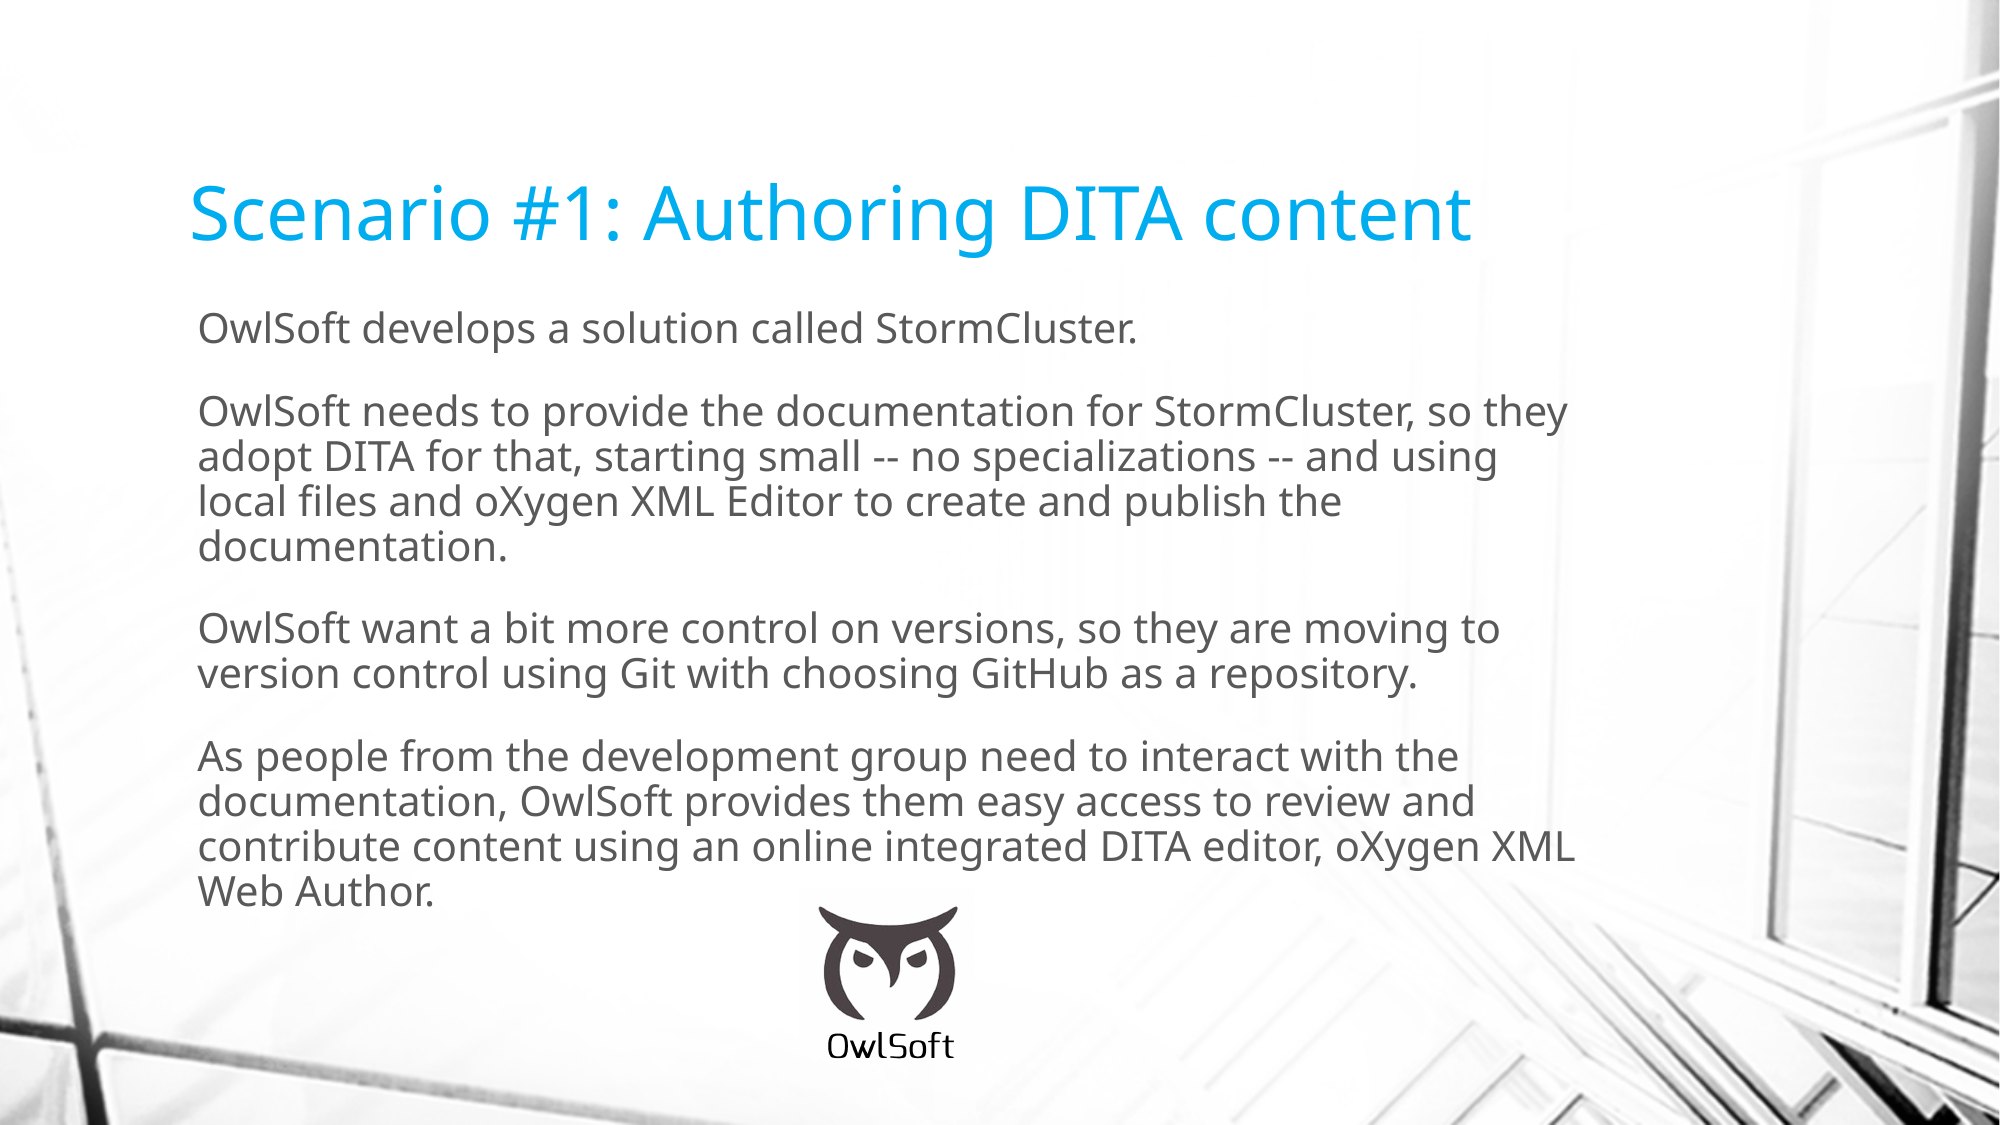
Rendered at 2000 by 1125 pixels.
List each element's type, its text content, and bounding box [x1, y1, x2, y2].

picture [0, 0, 2000, 1125]
list OwlSoft develops a solution called StormCluster. OwlSoft needs to provide the documentation for StormCluster, so they adopt DITA for that, starting small -- no specializations -- and using local files and oXygen XML Editor to create and publish the documentation. OwlSoft want a bit more control on versions, so they are moving to version control using Git with choosing GitHub as a repository. As people from the development group need to interact with the documentation, OwlSoft provides them easy access to review and contribute content using an online integrated DITA editor, oXygen XML Web Author. [174, 299, 1600, 988]
title Scenario #1: Authoring DITA content [174, 87, 1600, 263]
